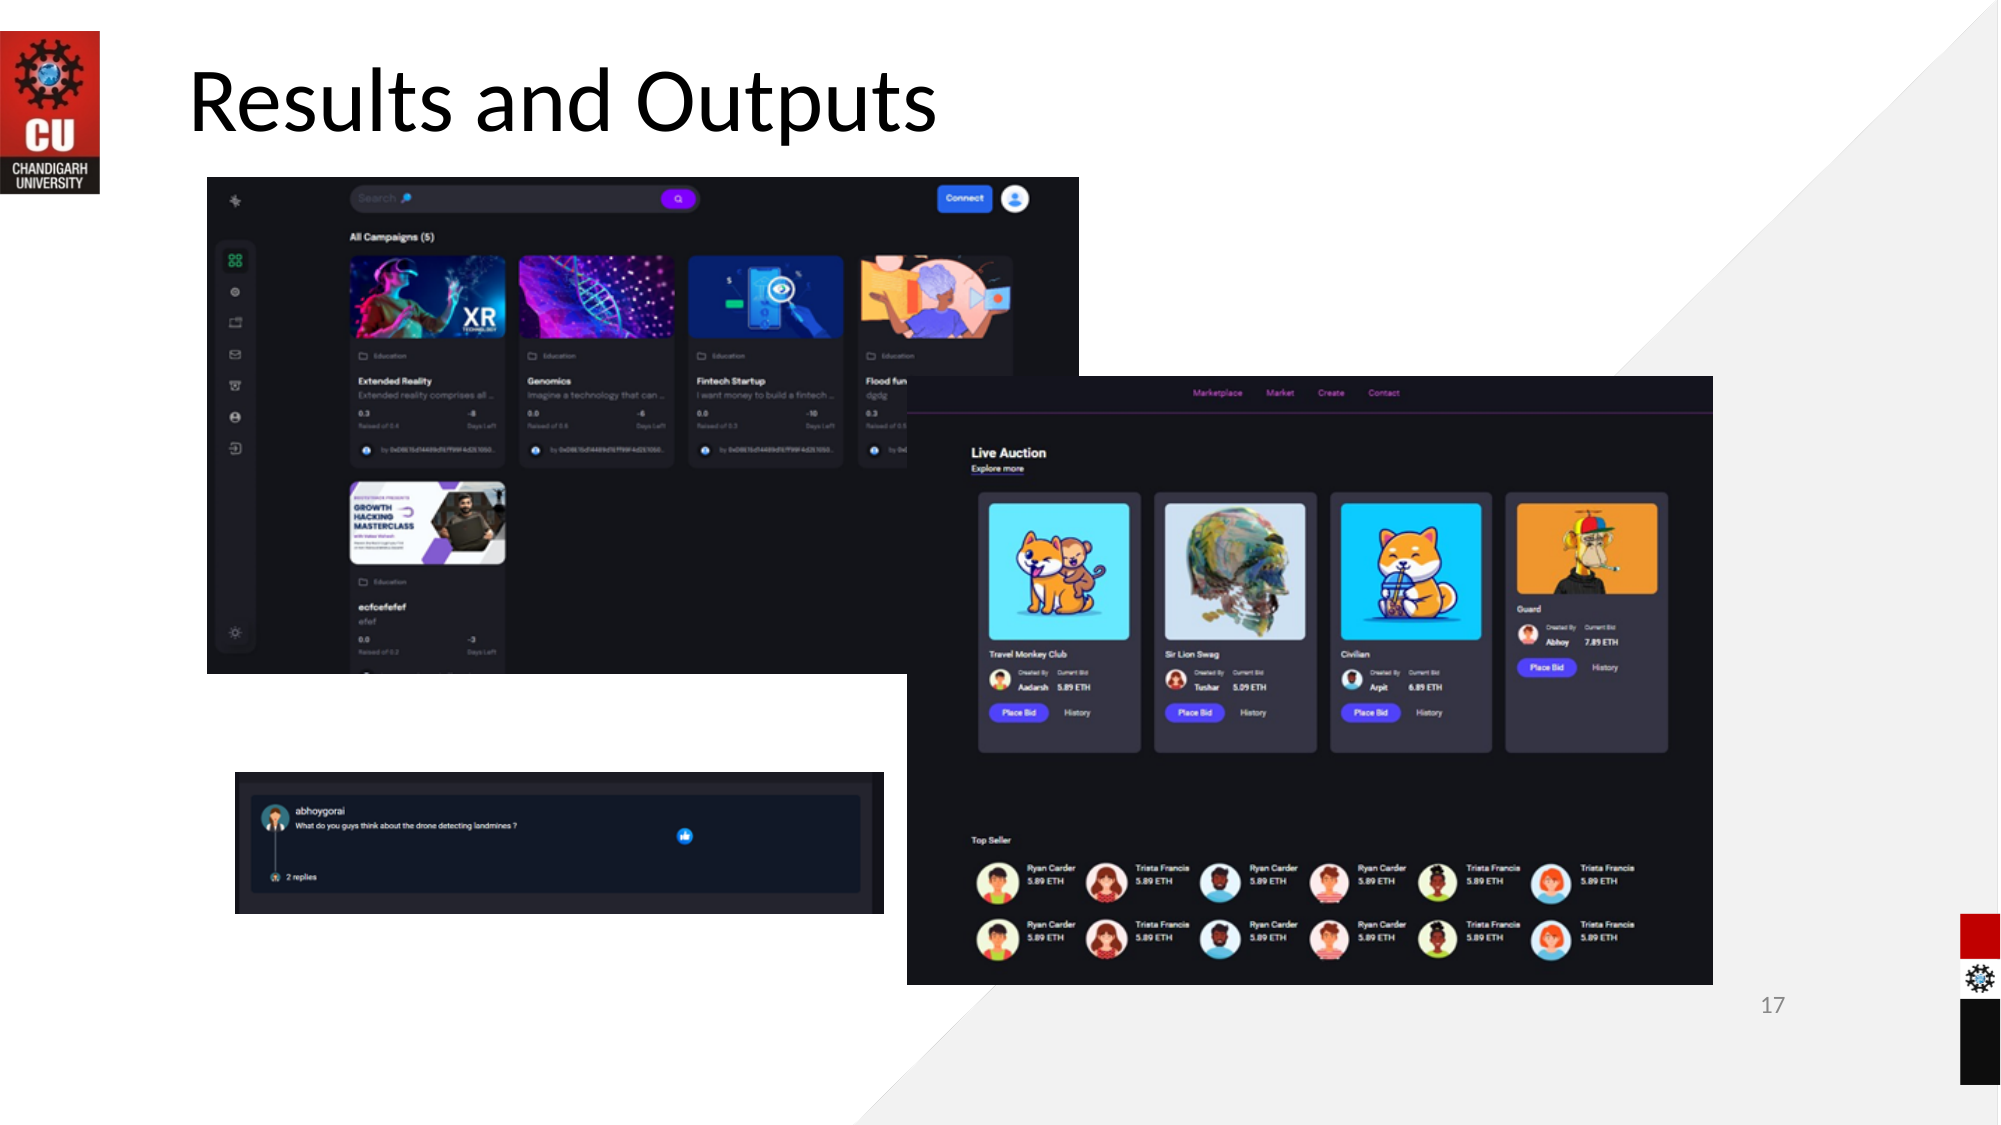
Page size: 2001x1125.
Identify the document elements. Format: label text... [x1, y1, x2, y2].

title Results and Outputs [173, 25, 1762, 178]
slide_number ‹#› [1371, 976, 1801, 1032]
picture [0, 0, 2001, 1125]
